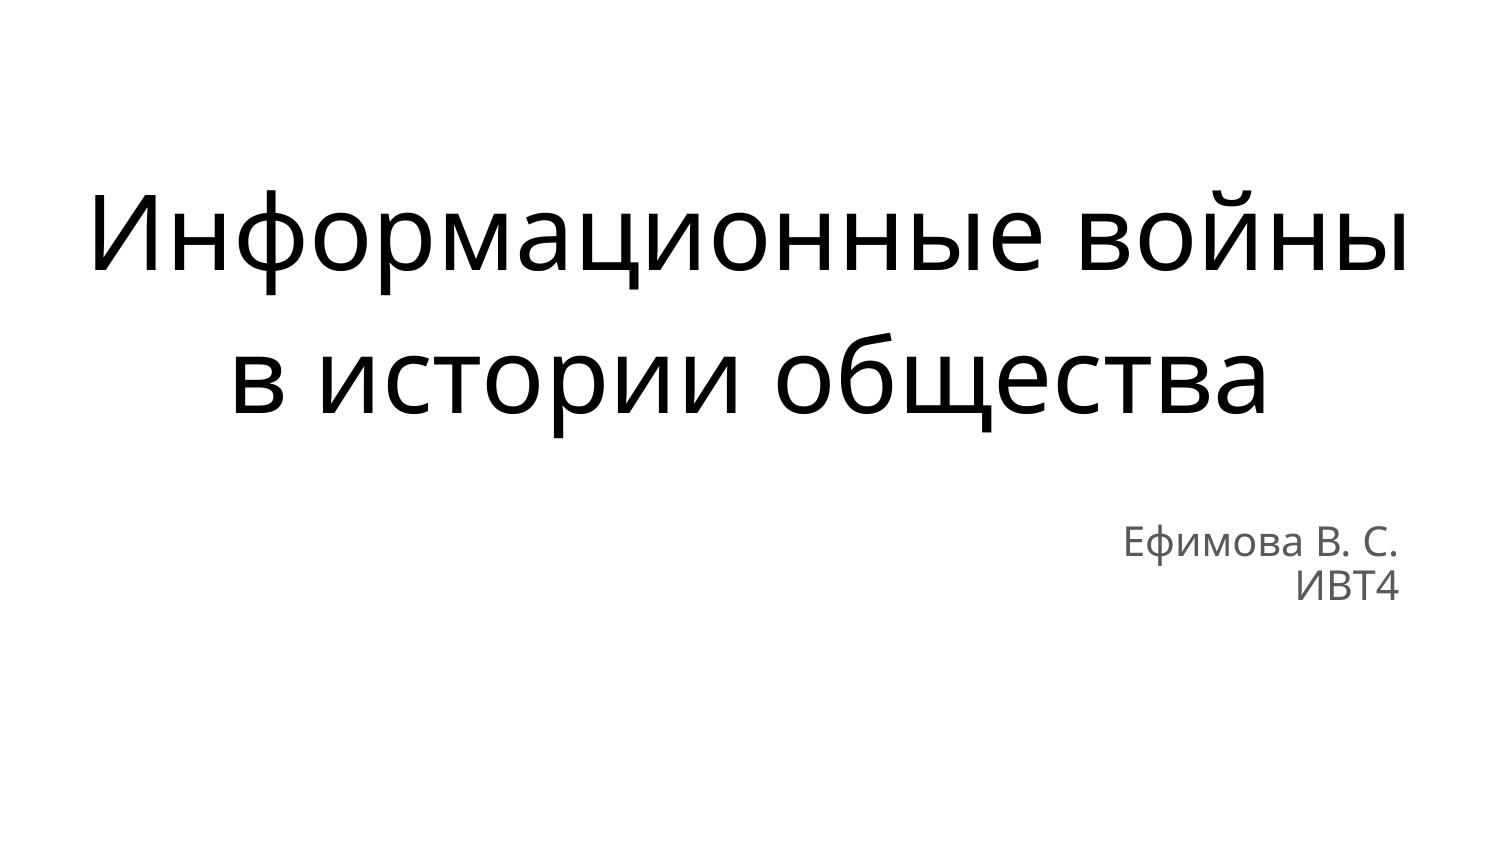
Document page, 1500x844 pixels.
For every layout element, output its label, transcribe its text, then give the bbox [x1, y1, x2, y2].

subtitle Ефимова В. С. ИВТ4 [51, 505, 1415, 636]
title Информационные войны в истории общества [51, 122, 1449, 459]
